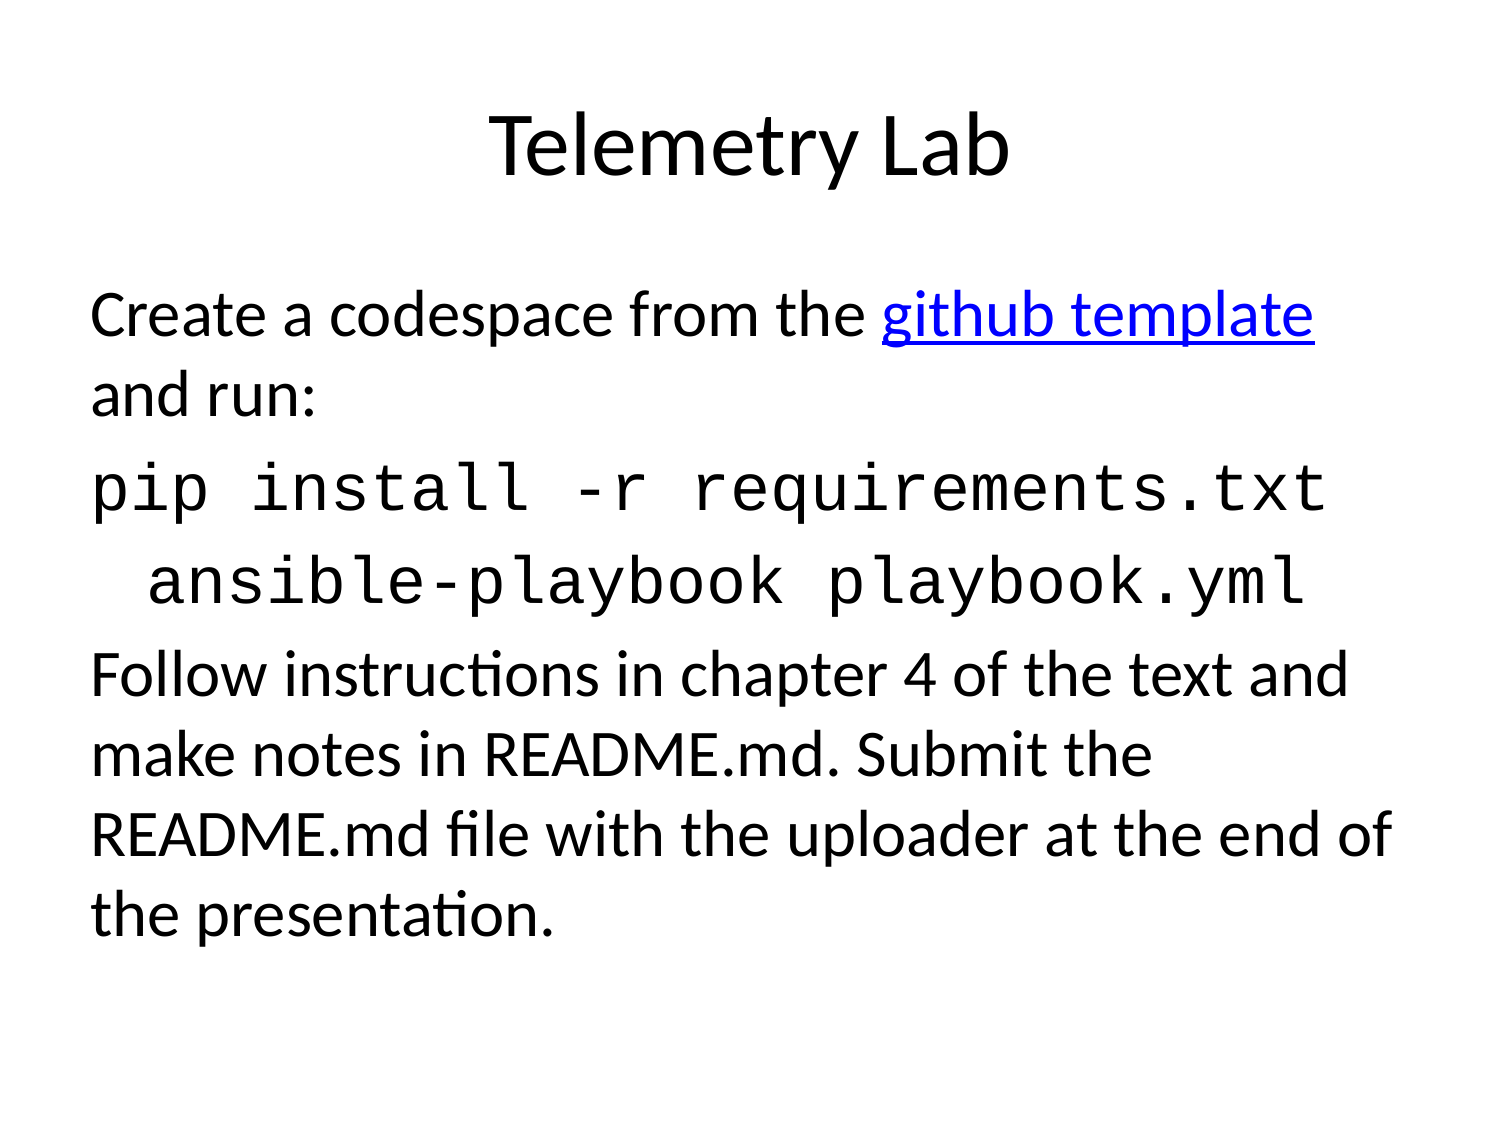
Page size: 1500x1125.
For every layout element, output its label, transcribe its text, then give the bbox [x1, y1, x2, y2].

title Telemetry Lab [75, 45, 1425, 233]
list Create a codespace from the github template and run: pip install -r requirements.txt ansible-playbook playbook.yml Follow instructions in chapter 4 of the text and make notes in README.md. Submit the README.md file with the uploader at the end of the presentation. [75, 262, 1425, 1005]
